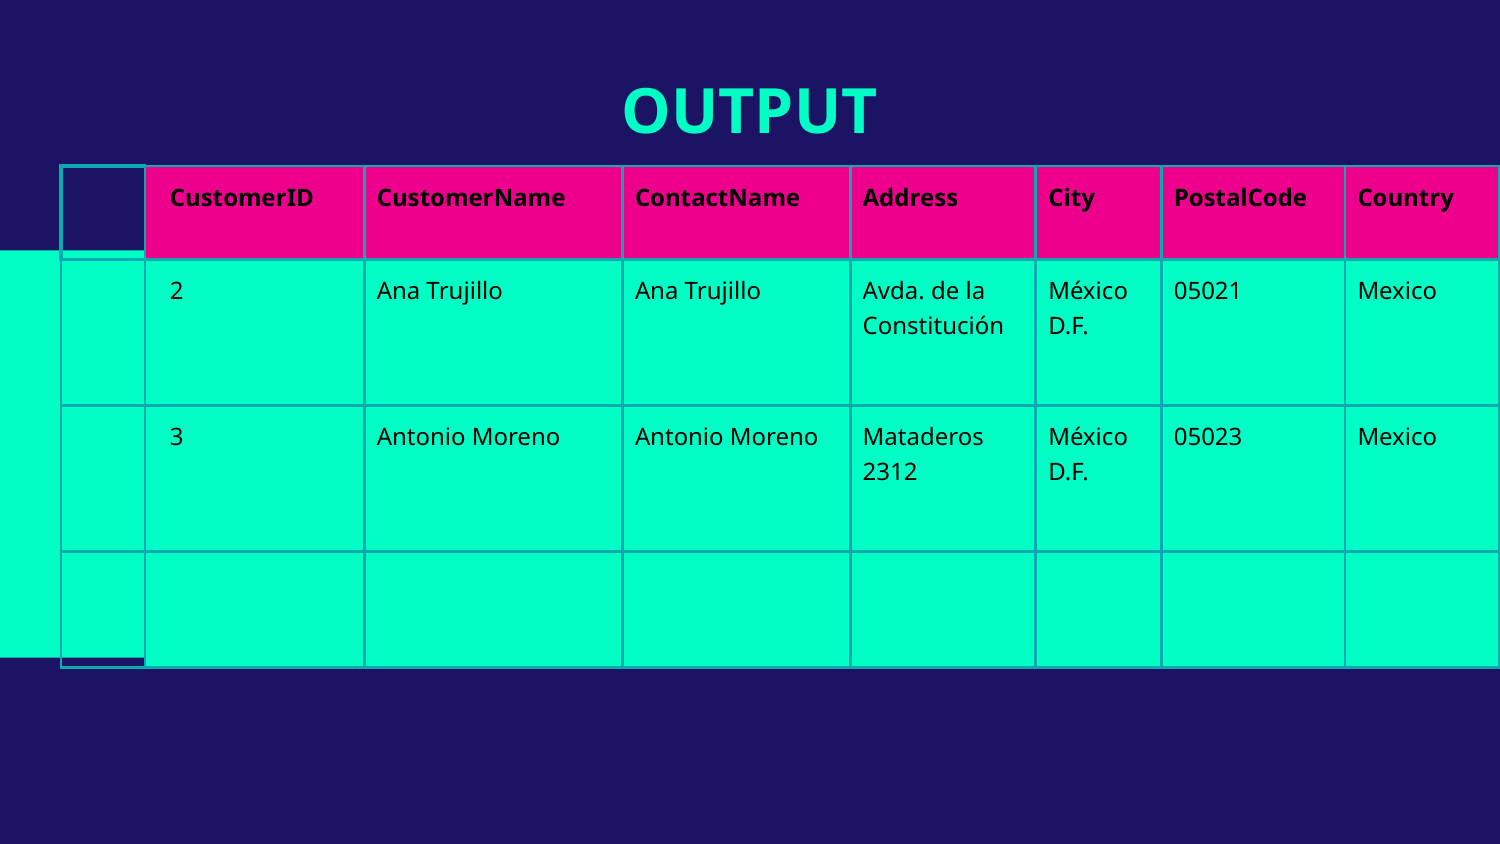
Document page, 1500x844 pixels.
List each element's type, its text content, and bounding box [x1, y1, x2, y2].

table_cell Ana Trujillo [366, 261, 621, 404]
table_header ContactName [624, 167, 849, 258]
table_header City [1037, 167, 1160, 258]
table_cell [366, 553, 621, 666]
table_cell México D.F. [1037, 407, 1160, 550]
table_cell [624, 553, 849, 666]
table_header [63, 168, 144, 258]
table_cell 05023 [1163, 407, 1344, 550]
table_header CustomerID [146, 167, 363, 258]
table_cell [1037, 553, 1160, 666]
table_cell [1163, 553, 1344, 666]
table_cell Antonio Moreno [624, 407, 849, 550]
table_cell [62, 407, 144, 550]
title OUTPUT [209, 56, 1291, 165]
table_cell [146, 553, 363, 666]
table_cell Avda. de la Constitución [852, 261, 1034, 404]
text_box [0, 250, 60, 658]
table_cell [62, 261, 144, 404]
table_header CustomerName [366, 167, 621, 258]
table_cell 3 [146, 407, 363, 550]
table_cell 05021 [1163, 261, 1344, 404]
table_cell Mataderos 2312 [852, 407, 1034, 550]
table_header Address [852, 167, 1034, 258]
table_cell [1346, 553, 1498, 666]
table_cell Mexico [1346, 261, 1498, 404]
table_header PostalCode [1163, 167, 1344, 258]
table_cell Antonio Moreno [366, 407, 621, 550]
table_cell [62, 553, 144, 666]
table_cell [852, 553, 1034, 666]
table_cell Ana Trujillo [624, 261, 849, 404]
table_cell México D.F. [1037, 261, 1160, 404]
table_header Country [1346, 167, 1498, 258]
table_cell Mexico [1346, 407, 1498, 550]
table_cell 2 [146, 261, 363, 404]
